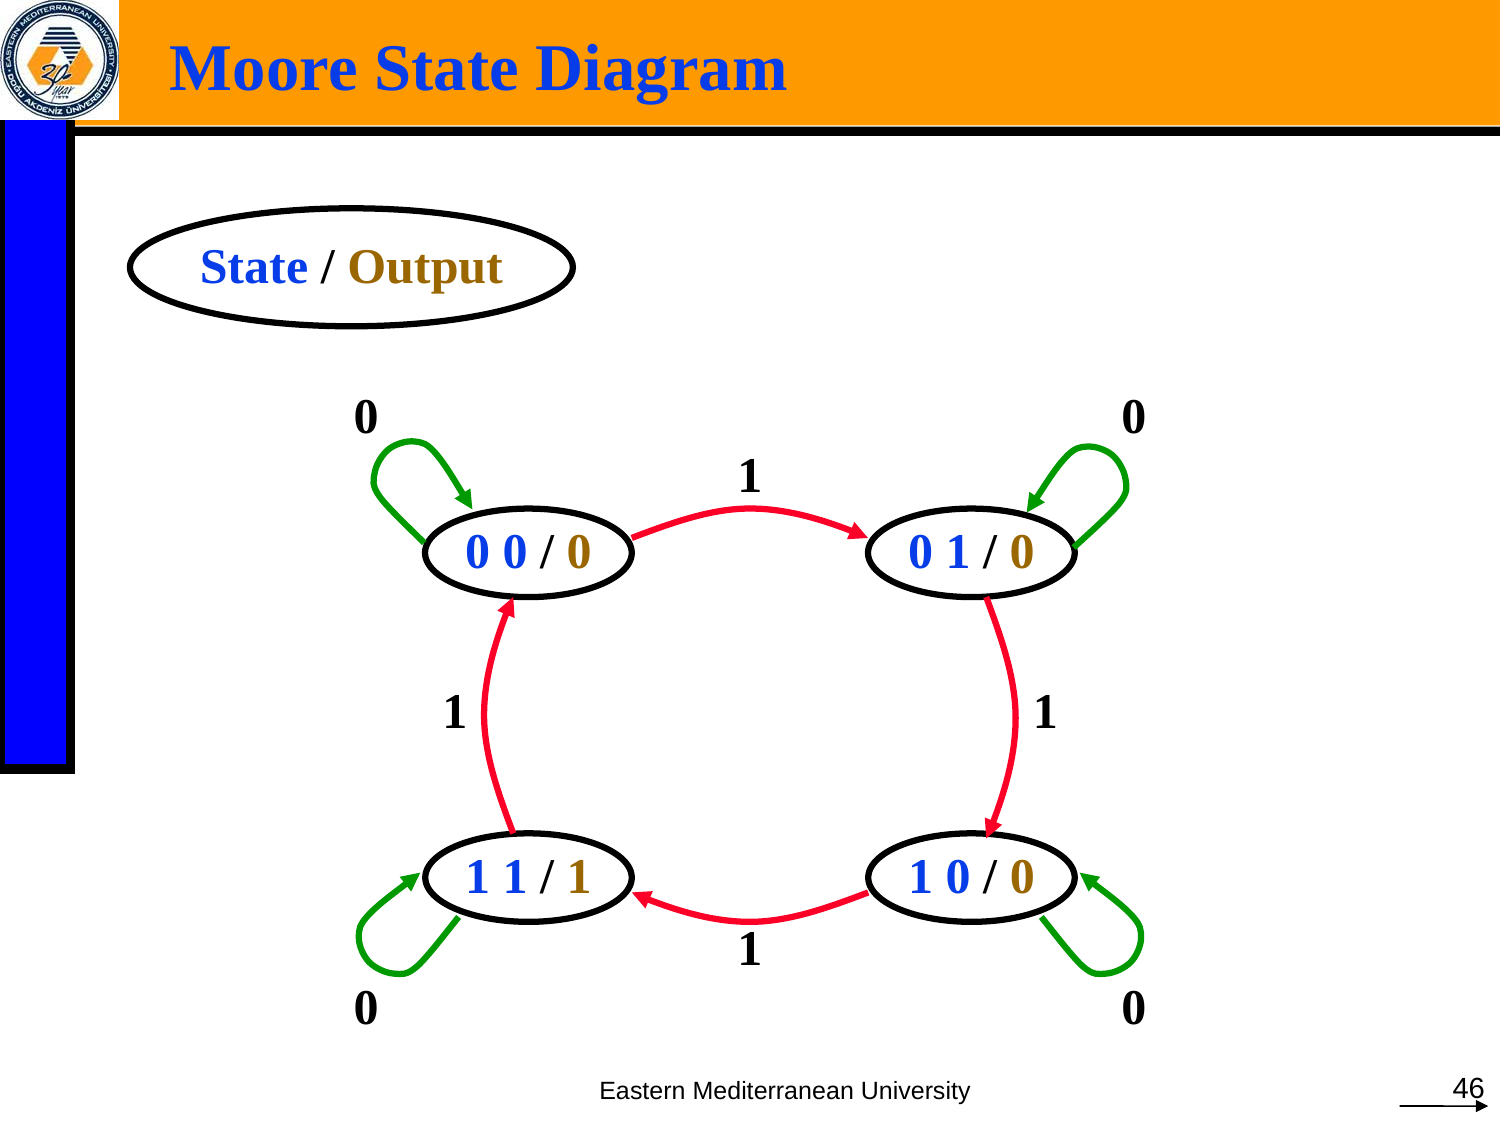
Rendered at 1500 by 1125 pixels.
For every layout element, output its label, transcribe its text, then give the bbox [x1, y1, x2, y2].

text_box [358, 872, 459, 975]
text_box [631, 891, 869, 921]
footer Eastern Mediterranean University [513, 1064, 1057, 1112]
text_box 0 [1104, 390, 1164, 445]
text_box [1399, 1099, 1489, 1113]
picture [0, 0, 119, 120]
text_box 0 [1104, 980, 1164, 1035]
text_box 1 1 / 1 [425, 833, 632, 922]
text_box 1 0 / 0 [868, 833, 1075, 922]
text_box 0 [336, 980, 396, 1035]
title Moore State Diagram [159, 31, 1459, 109]
text_box 0 [336, 390, 396, 445]
text_box [1041, 872, 1142, 975]
text_box 1 [425, 685, 485, 740]
text_box 0 1 / 0 [867, 508, 1075, 598]
text_box 0 0 / 0 [425, 508, 632, 598]
text_box [631, 508, 868, 539]
text_box [985, 597, 1015, 839]
text_box [1026, 446, 1127, 548]
text_box [485, 597, 514, 834]
text_box [373, 441, 473, 543]
text_box 1 [1015, 685, 1075, 740]
text_box 1 [720, 921, 780, 976]
text_box 1 [720, 449, 780, 504]
slide_number 45 [1303, 1064, 1500, 1112]
text_box State / Output [129, 208, 573, 327]
